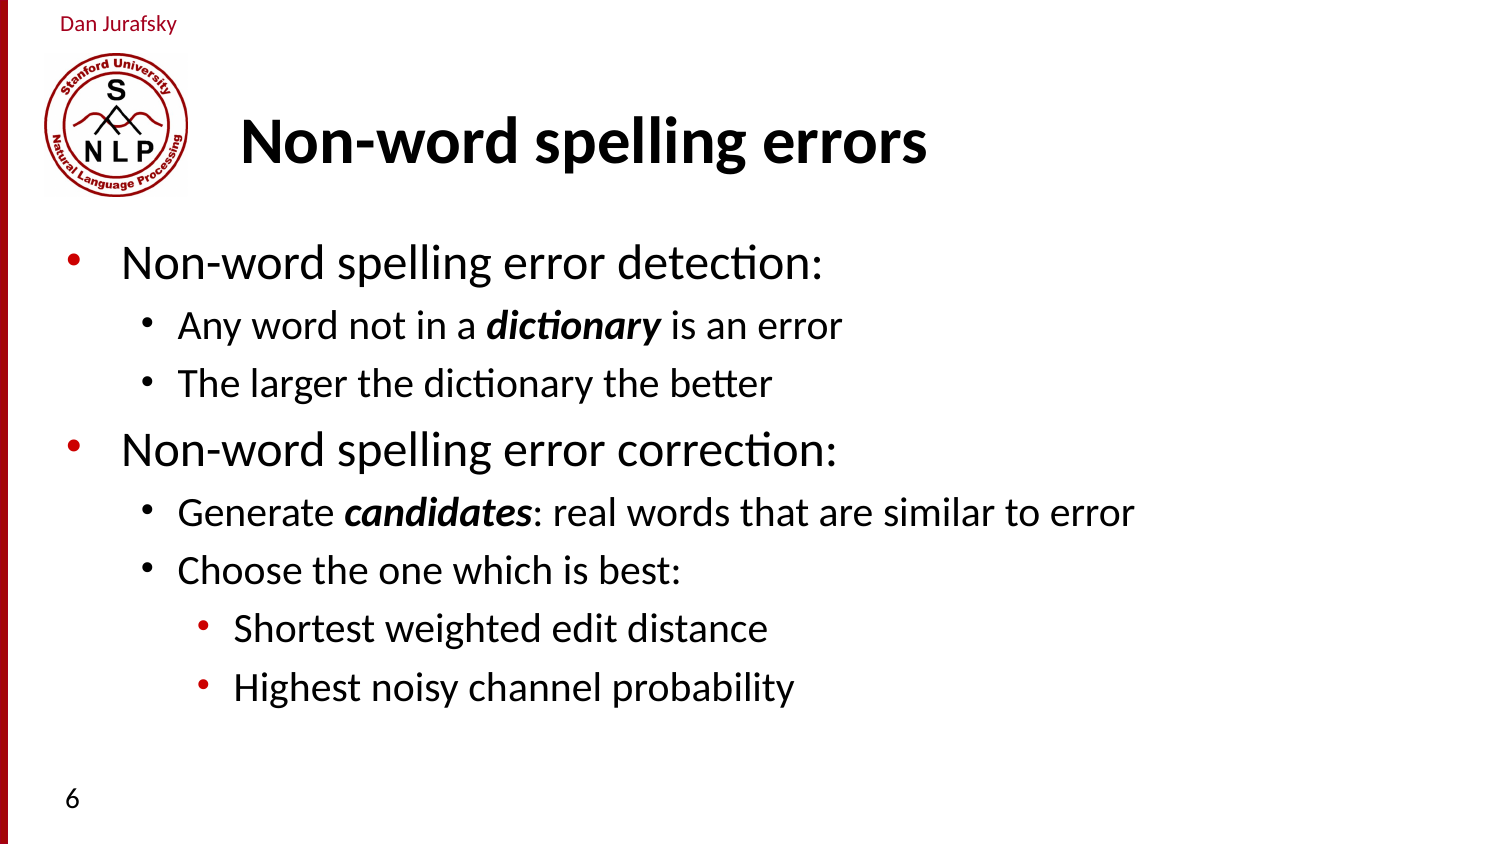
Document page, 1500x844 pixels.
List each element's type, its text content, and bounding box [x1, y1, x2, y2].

title Non-word spelling errors [225, 62, 1450, 185]
picture [44, 53, 188, 197]
list Non-word spelling error detection: Any word not in a dictionary is an error The larger the dictionary the better Non-word spelling error correction: Generate candidates: real words that are similar to error Choose the one which is best: Shortest weighted edit distance Highest noisy channel probability [50, 221, 1450, 769]
slide_number 6 [49, 771, 376, 829]
